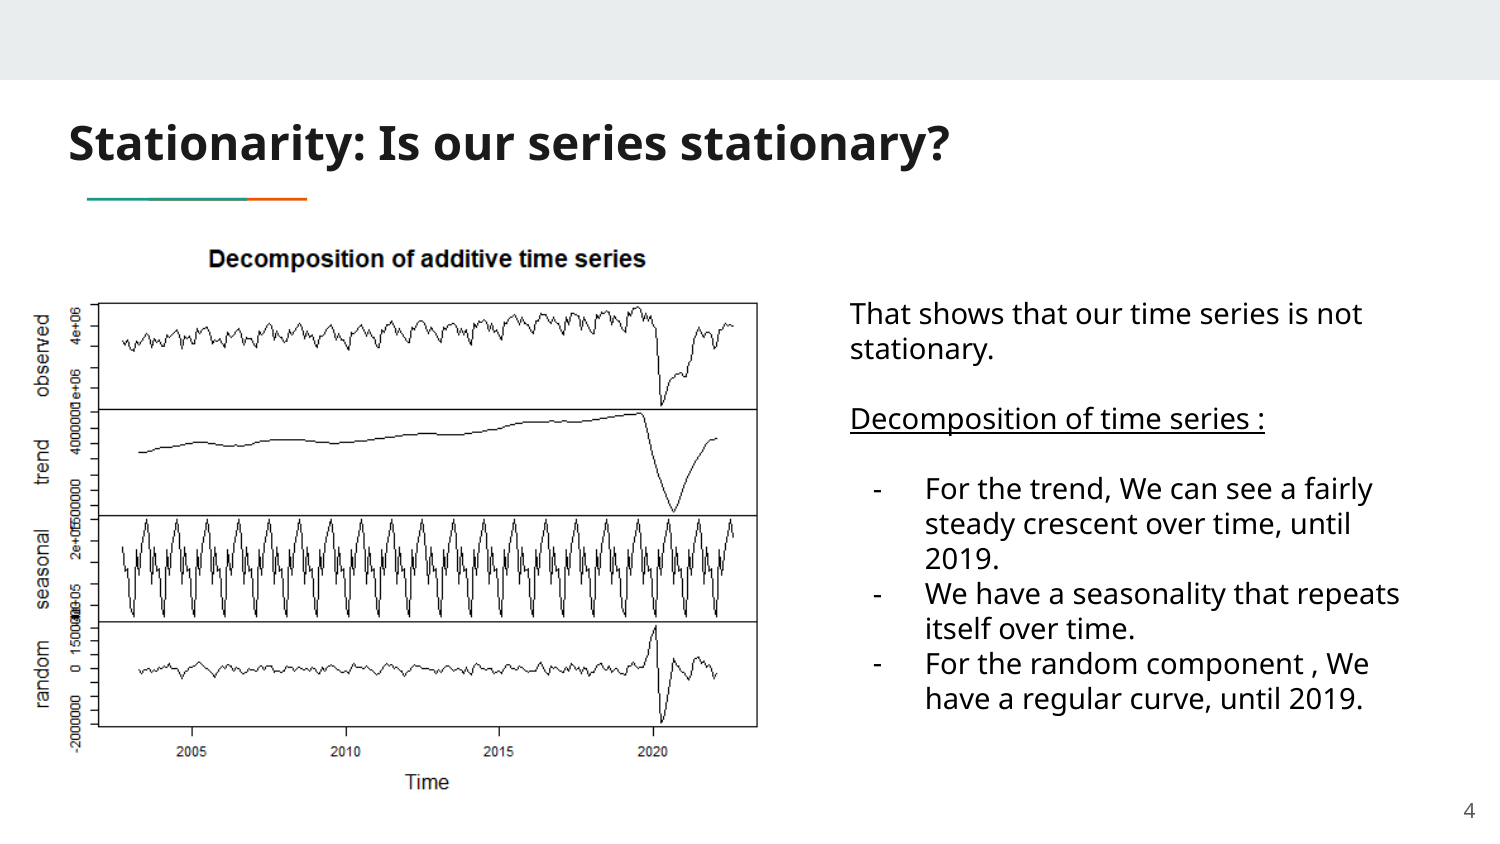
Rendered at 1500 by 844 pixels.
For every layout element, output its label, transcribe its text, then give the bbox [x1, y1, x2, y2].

title Stationarity: Is our series stationary? [53, 97, 1315, 186]
picture [20, 231, 773, 797]
text_box That shows that our time series is not stationary. Decomposition of time series : For the trend, We can see a fairly steady crescent over time, until 2019. We have a seasonality that repeats itself over time. For the random component , We have a regular curve, until 2019. [834, 210, 1416, 766]
slide_number ‹#› [1400, 779, 1491, 844]
